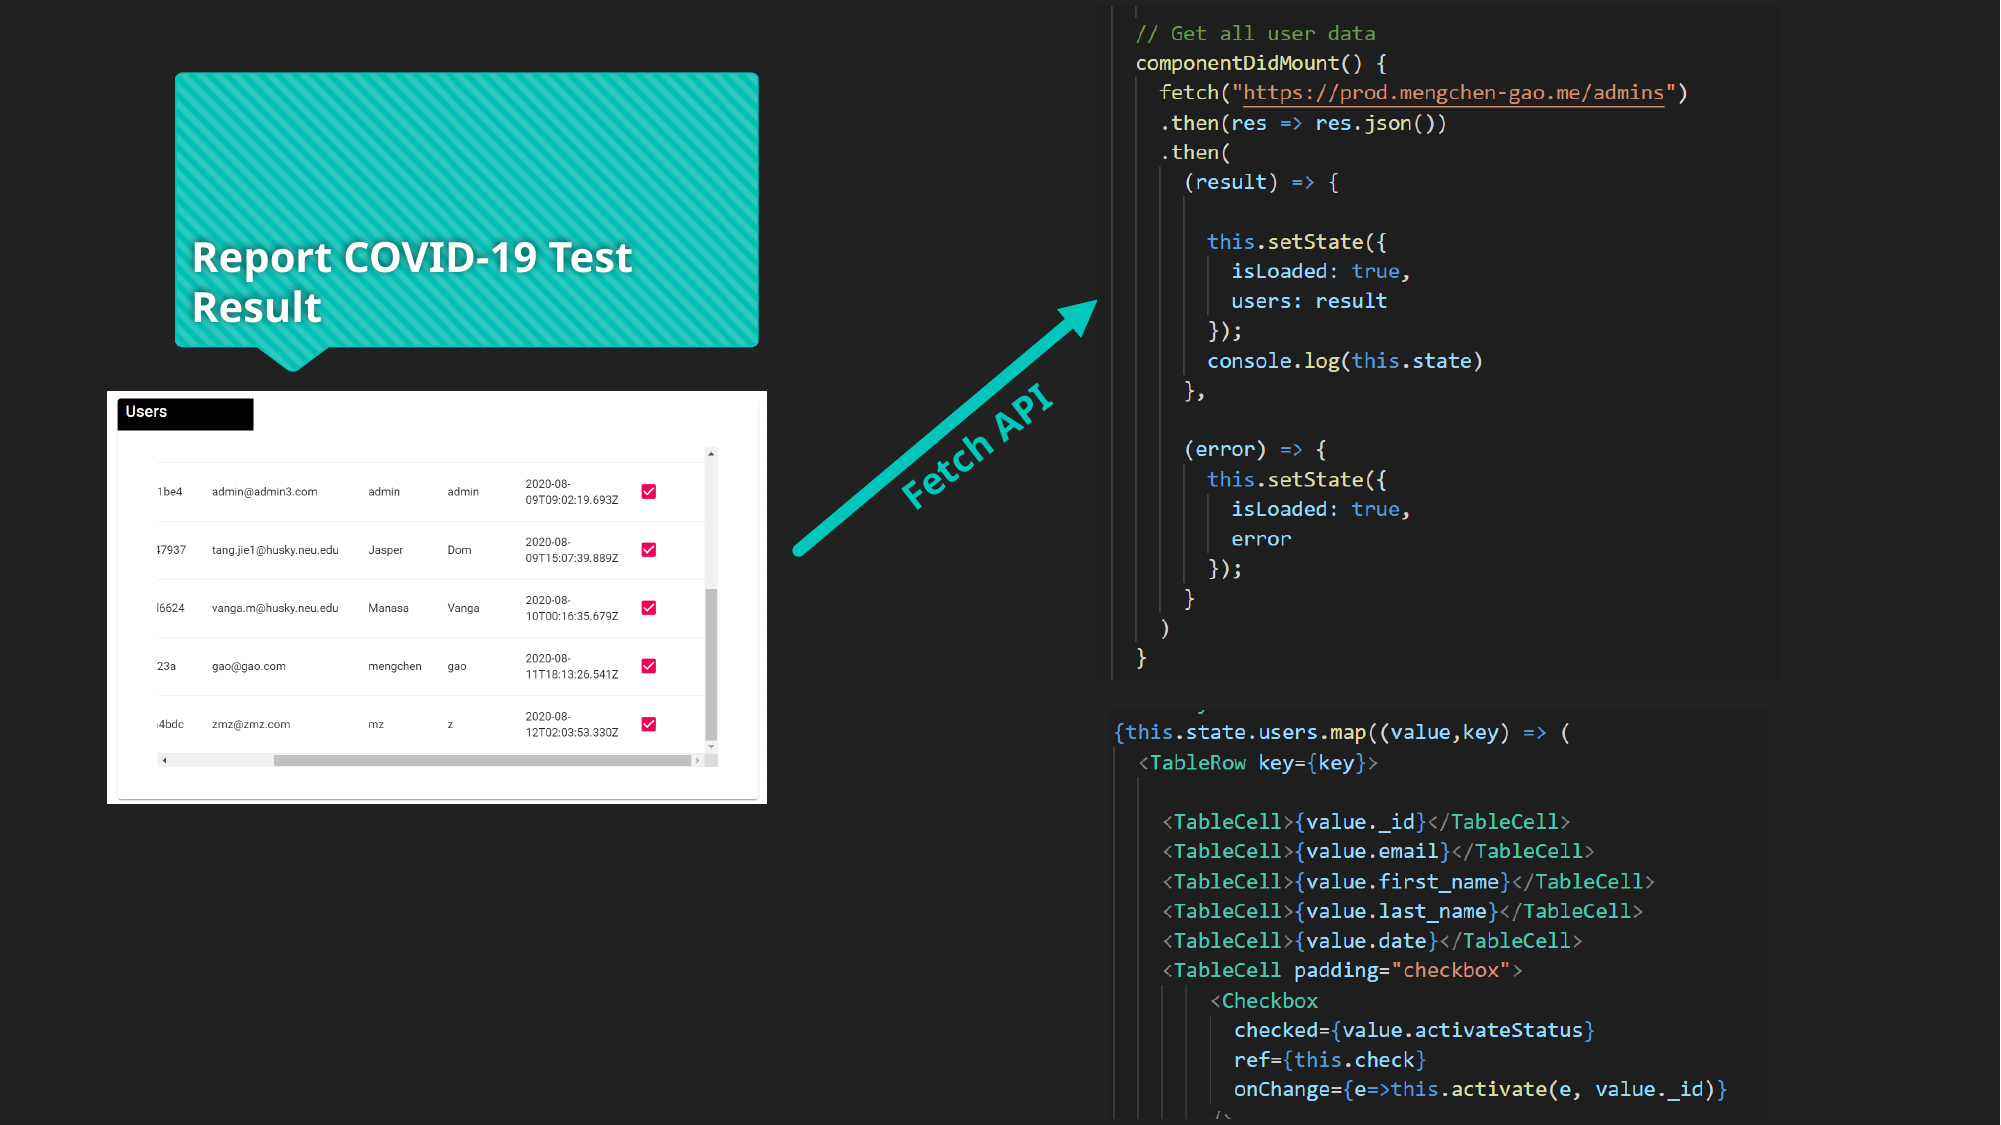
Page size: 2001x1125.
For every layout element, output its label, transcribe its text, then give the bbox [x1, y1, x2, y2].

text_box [1097, 6, 1781, 1119]
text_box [820, 276, 1076, 574]
picture [107, 391, 767, 804]
title Report COVID-19 Test Result [176, 73, 758, 339]
